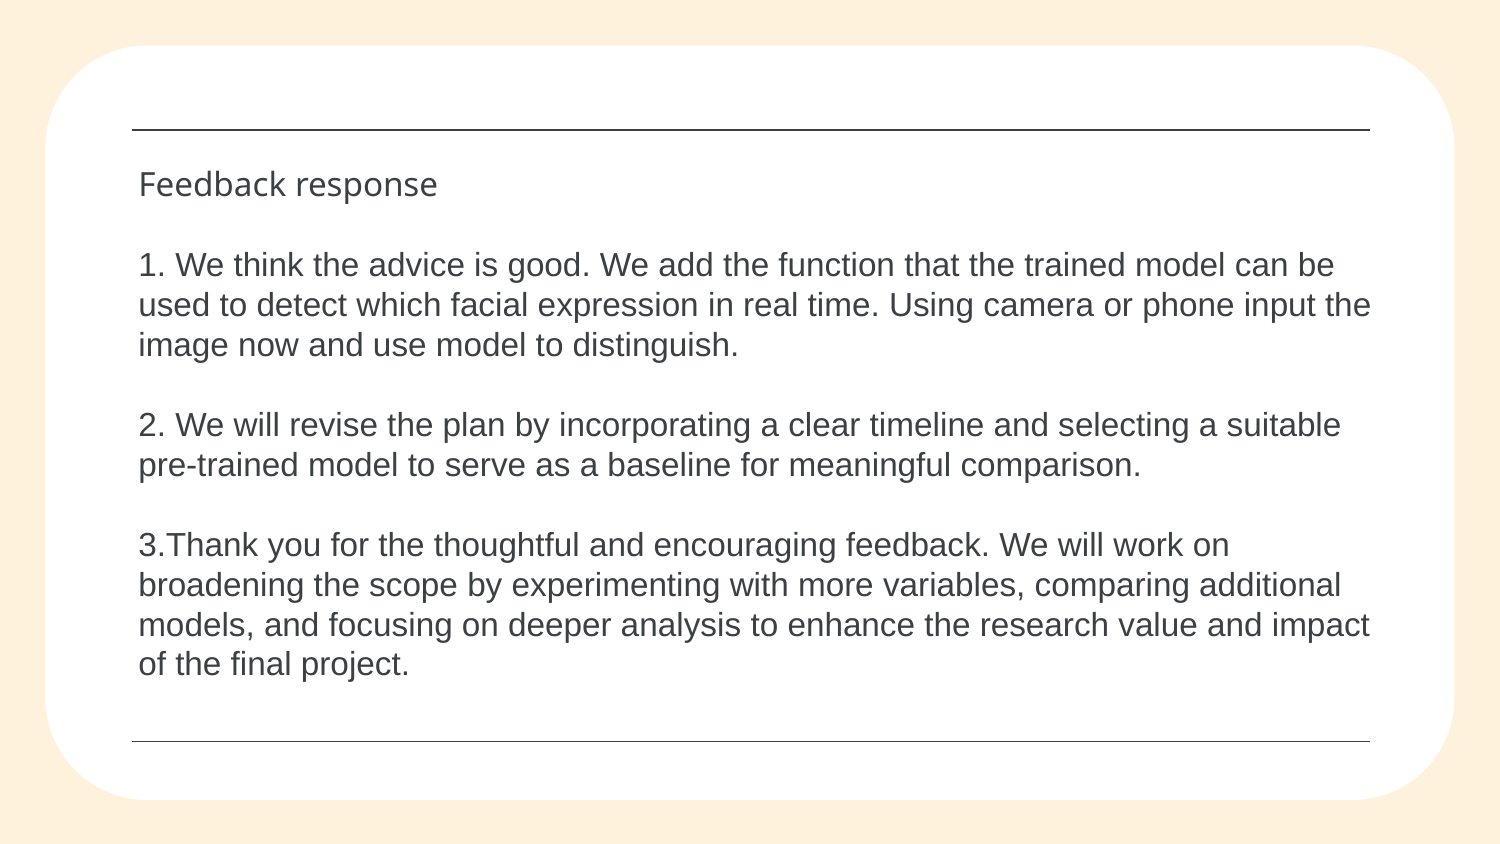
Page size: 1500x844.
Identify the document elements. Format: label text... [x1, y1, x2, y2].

picture [45, 45, 1455, 800]
text_box Feedback response 1. We think the advice is good. We add the function that the trained model can be used to detect which facial expression in real time. Using camera or phone input the image now and use model to distinguish. 2. We will revise the plan by incorporating a clear timeline and selecting a suitable pre-trained model to serve as a baseline for meaningful comparison. 3.Thank you for the thoughtful and encouraging feedback. We will work on broadening the scope by experimenting with more variables, comparing additional models, and focusing on deeper analysis to enhance the research value and impact of the final project. [123, 148, 1408, 246]
